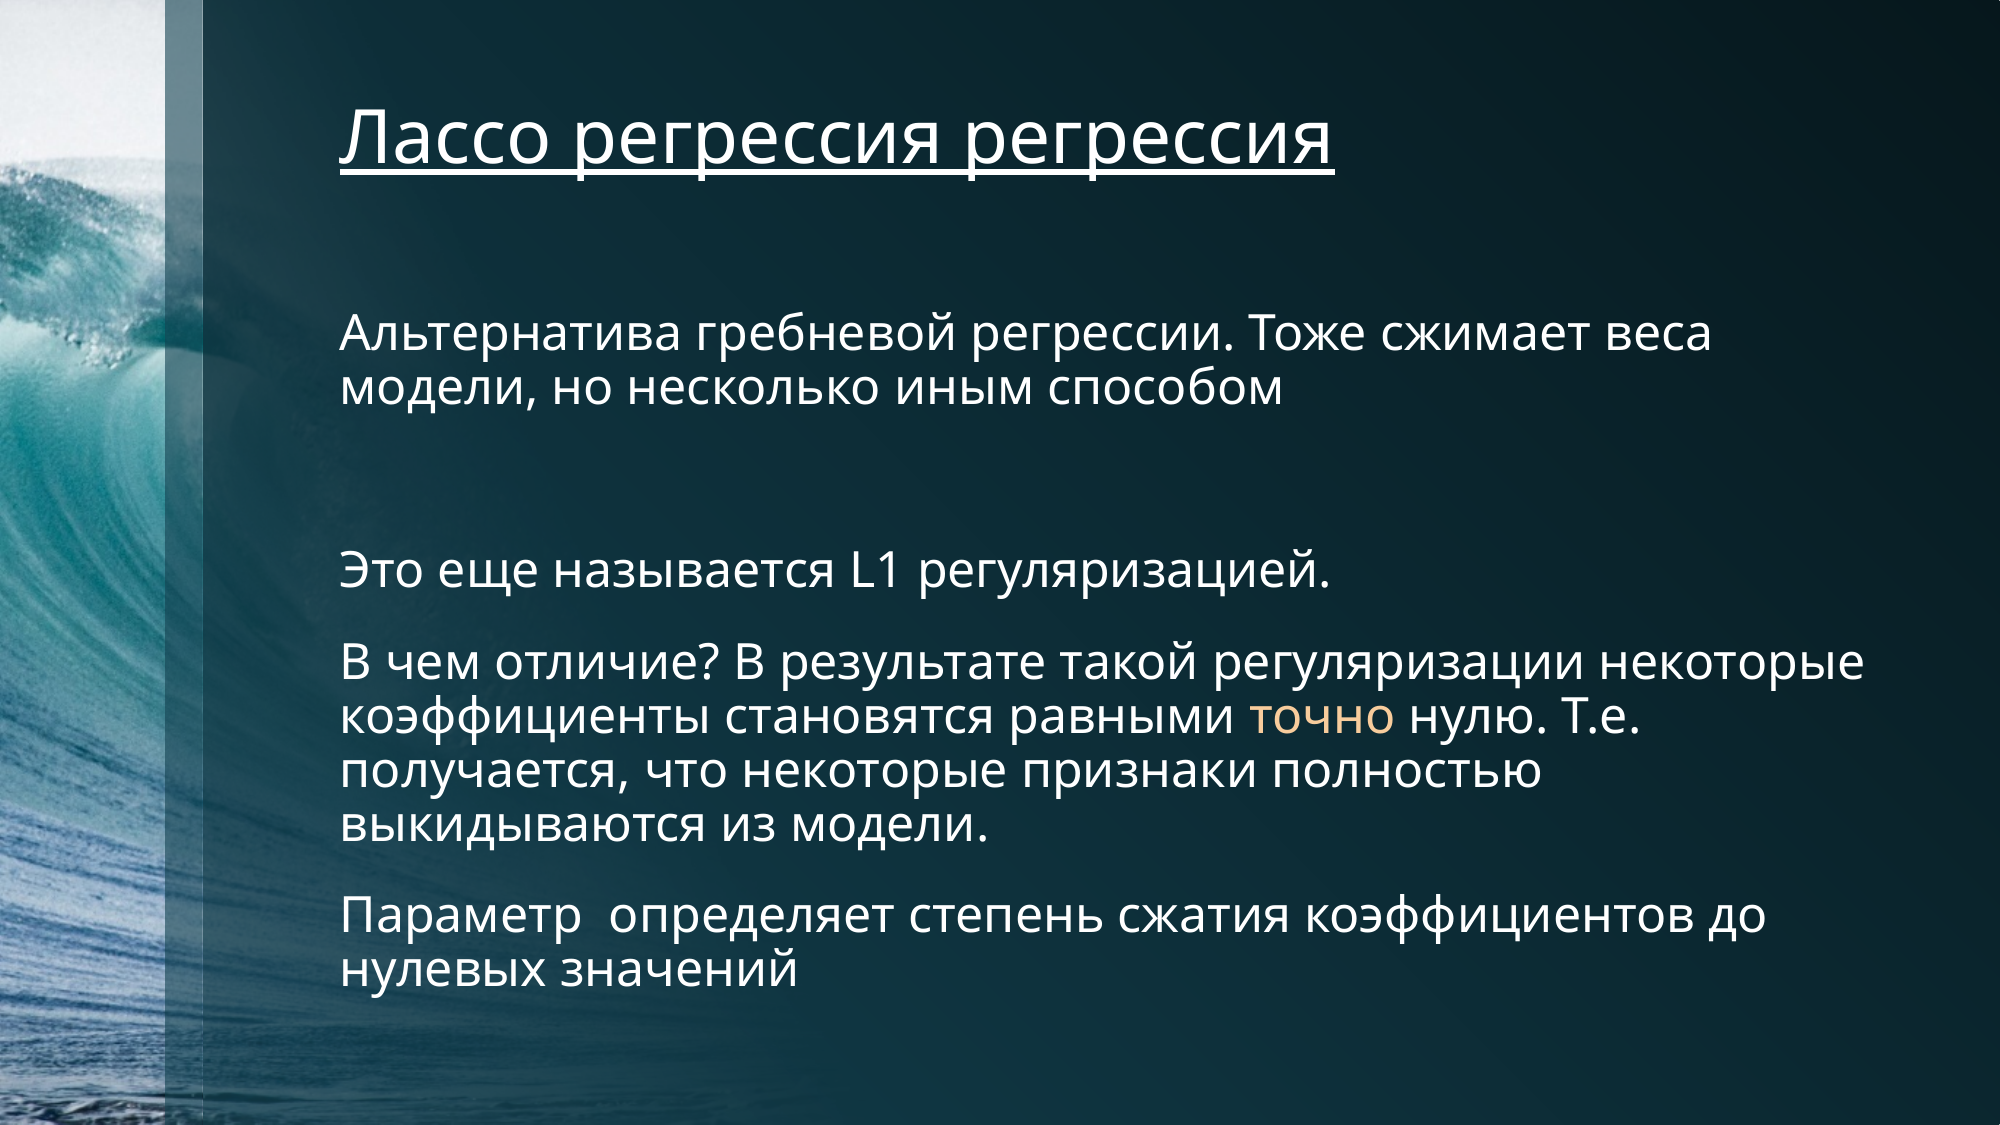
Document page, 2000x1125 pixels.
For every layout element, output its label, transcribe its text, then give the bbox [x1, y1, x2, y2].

picture [0, 0, 2000, 1125]
title Лассо регрессия регрессия [324, 62, 1825, 188]
